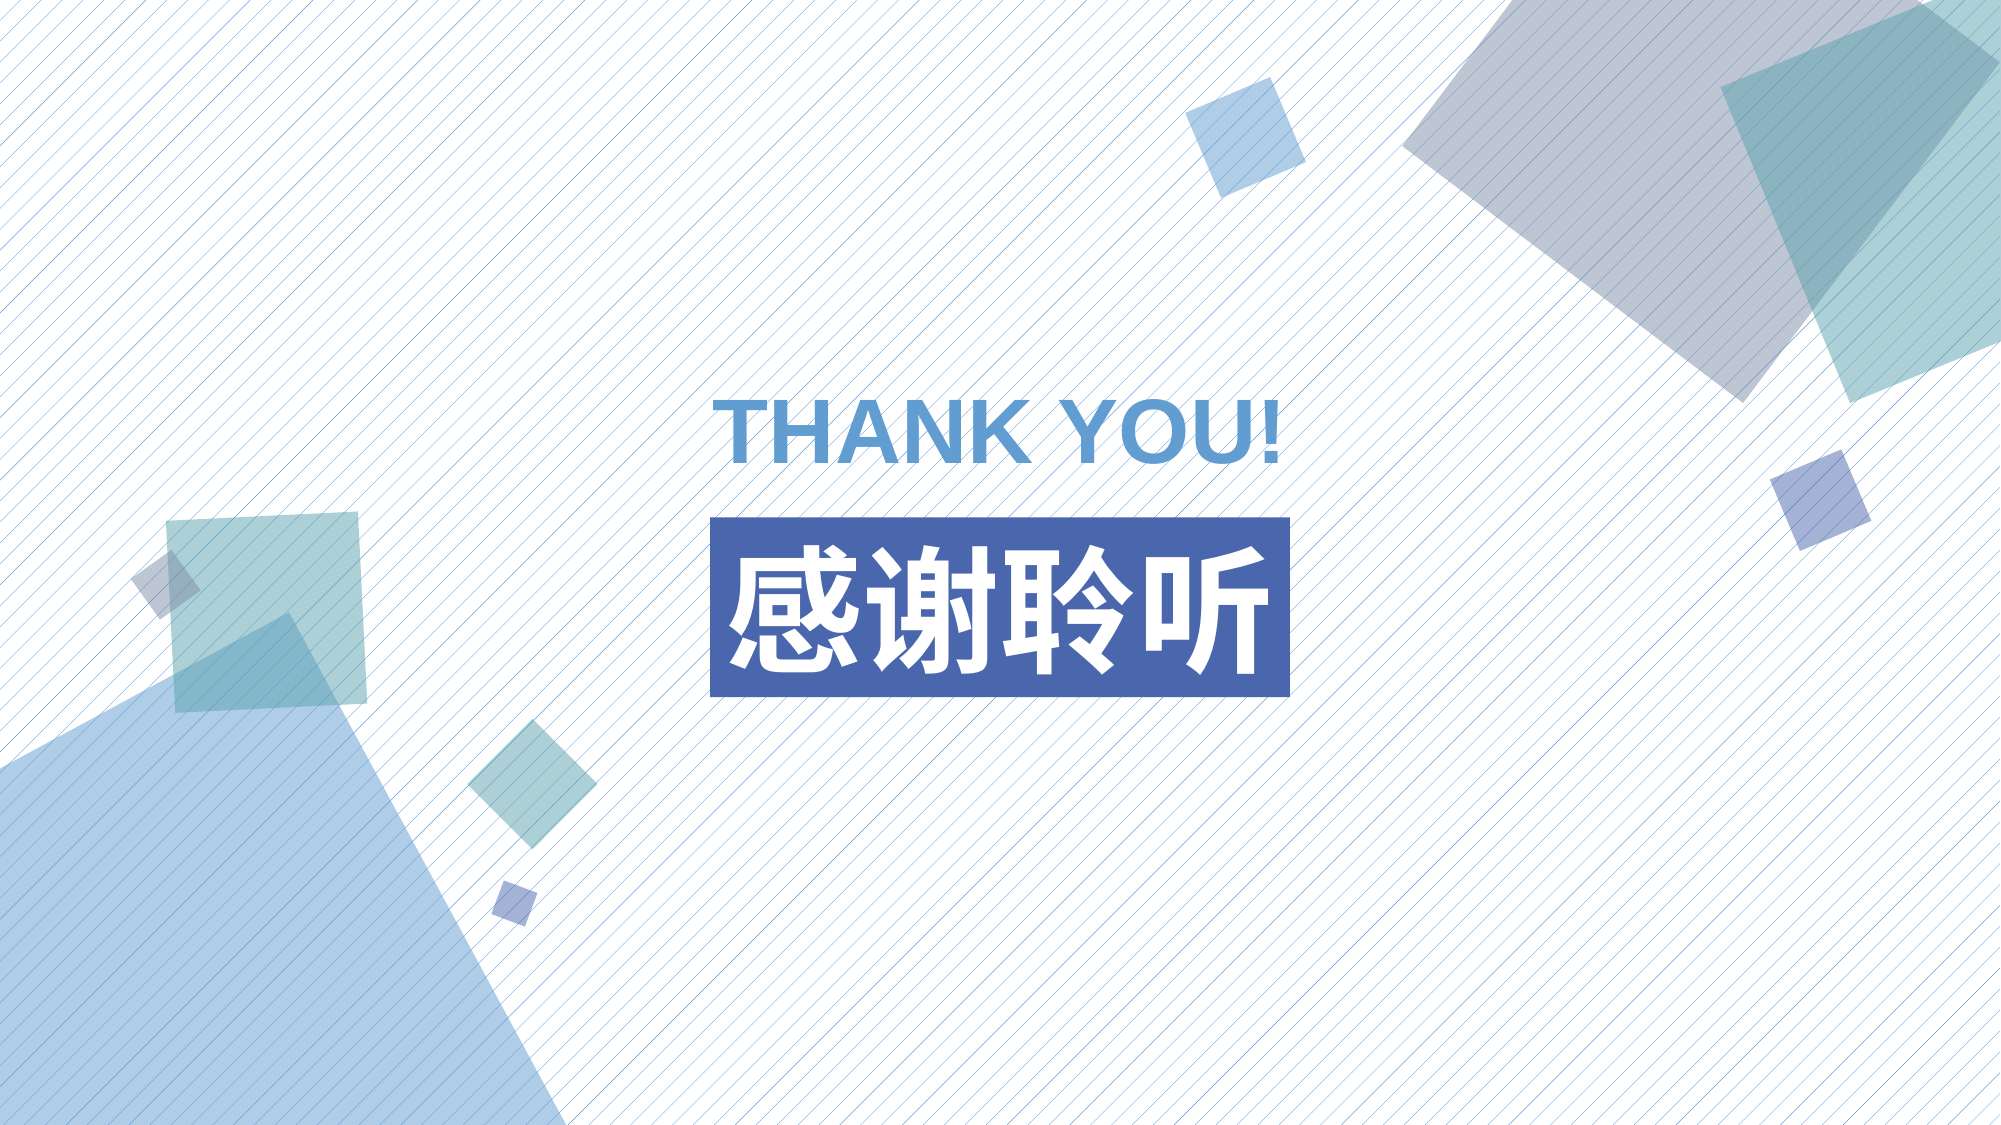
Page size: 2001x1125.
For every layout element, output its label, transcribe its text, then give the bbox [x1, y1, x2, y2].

text_box 感谢聆听 [710, 517, 1290, 698]
text_box THANK YOU! [698, 364, 1302, 490]
